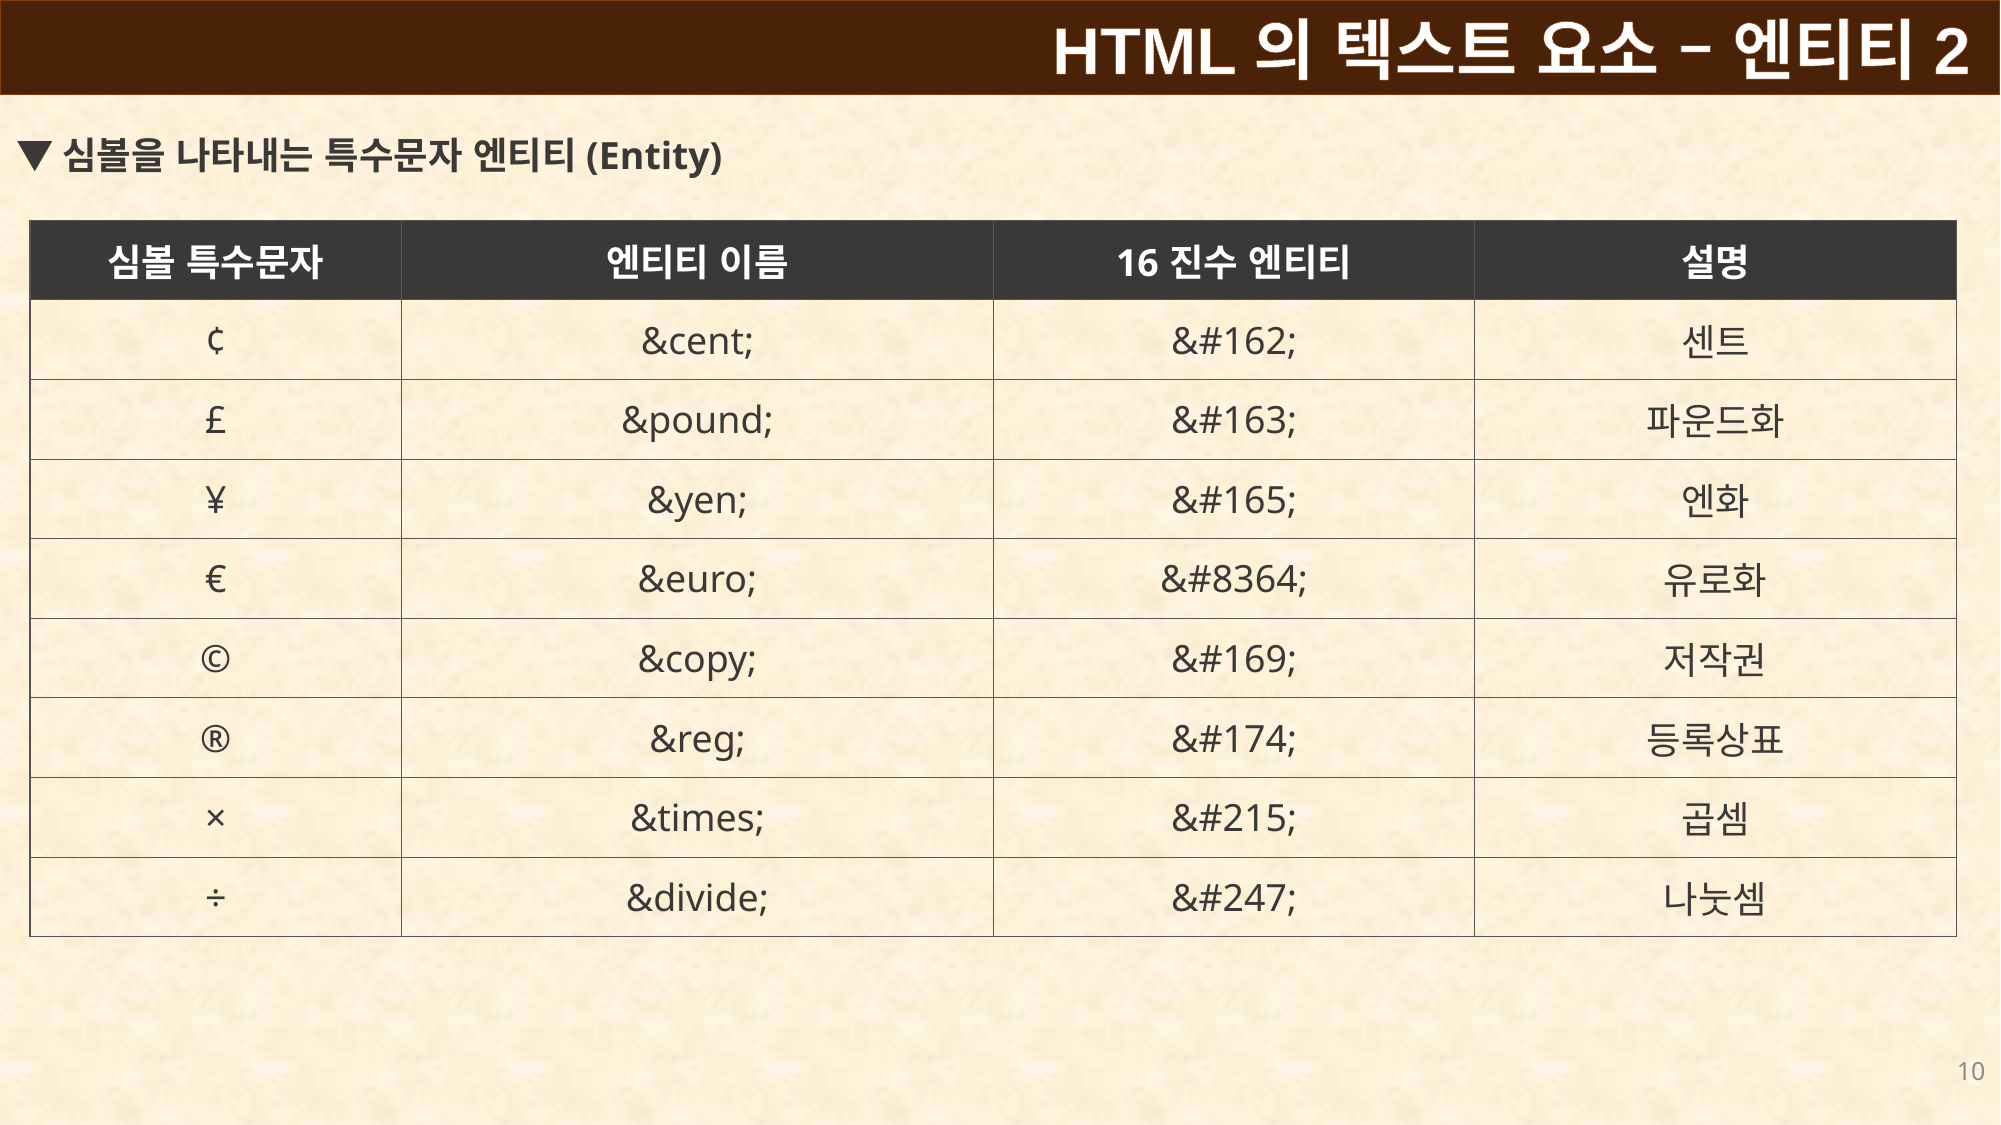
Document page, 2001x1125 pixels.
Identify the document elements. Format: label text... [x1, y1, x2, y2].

table_header 16진수 엔티티 [994, 221, 1474, 299]
table_header 설명 [1475, 221, 1956, 299]
table_cell ¢ [31, 300, 401, 379]
table_header 심볼 특수문자 [31, 221, 401, 299]
table_cell &euro; [402, 539, 993, 618]
text_box HTML의 텍스트 요소 – 엔티티2 [0, 0, 2000, 95]
table_cell ¥ [31, 460, 401, 538]
table_cell 센트 [1475, 300, 1956, 379]
slide_number 10 [1550, 1042, 2000, 1103]
table_cell £ [31, 380, 401, 459]
text_box ▼심볼을 나타내는 특수문자 엔티티(Entity) [1, 124, 1239, 219]
table_cell 곱셈 [1475, 778, 1956, 857]
table_header 엔티티 이름 [402, 221, 993, 299]
table_cell &copy; [402, 619, 993, 697]
table_cell &#169; [994, 619, 1474, 697]
table_cell &#215; [994, 778, 1474, 857]
table_cell &times; [402, 778, 993, 857]
table_cell 나눗셈 [1475, 858, 1956, 936]
table_cell ® [31, 698, 401, 777]
table_cell € [31, 539, 401, 618]
table_cell &#165; [994, 460, 1474, 538]
table_cell &#174; [994, 698, 1474, 777]
table_cell &yen; [402, 460, 993, 538]
table_cell × [31, 778, 401, 857]
table_cell 엔화 [1475, 460, 1956, 538]
table_cell &#8364; [994, 539, 1474, 618]
table_cell © [31, 619, 401, 697]
table_cell 등록상표 [1475, 698, 1956, 777]
table_cell &cent; [402, 300, 993, 379]
table_cell &#247; [994, 858, 1474, 936]
table_cell 유로화 [1475, 539, 1956, 618]
table_cell &#163; [994, 380, 1474, 459]
table_cell 저작권 [1475, 619, 1956, 697]
picture [0, 0, 2001, 1125]
table_cell &divide; [402, 858, 993, 936]
table_cell ÷ [31, 858, 401, 936]
table_cell &pound; [402, 380, 993, 459]
table_cell &#162; [994, 300, 1474, 379]
table_cell &reg; [402, 698, 993, 777]
table_cell 파운드화 [1475, 380, 1956, 459]
